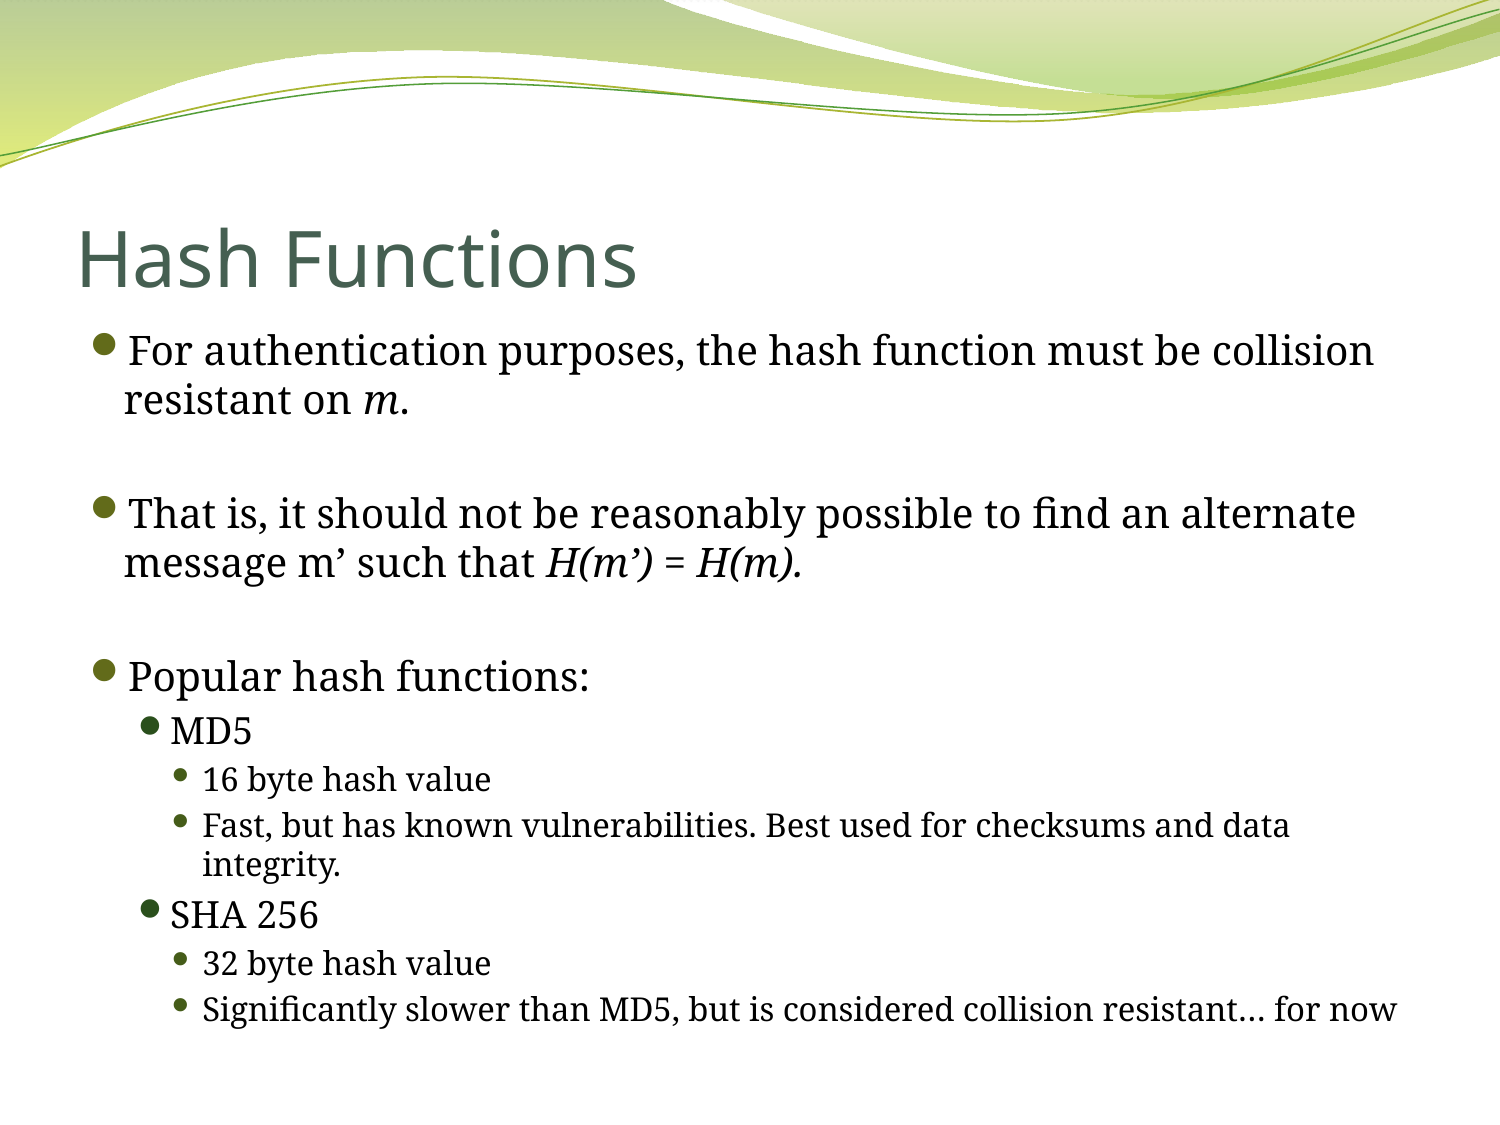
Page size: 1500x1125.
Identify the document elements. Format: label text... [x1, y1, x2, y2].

title Hash Functions [75, 115, 1425, 303]
list For authentication purposes, the hash function must be collision resistant on m. That is, it should not be reasonably possible to find an alternate message m’ such that H(m’) = H(m). Popular hash functions: MD5 16 byte hash value Fast, but has known vulnerabilities. Best used for checksums and data integrity. SHA 256 32 byte hash value Significantly slower than MD5, but is considered collision resistant… for now [75, 317, 1440, 1038]
